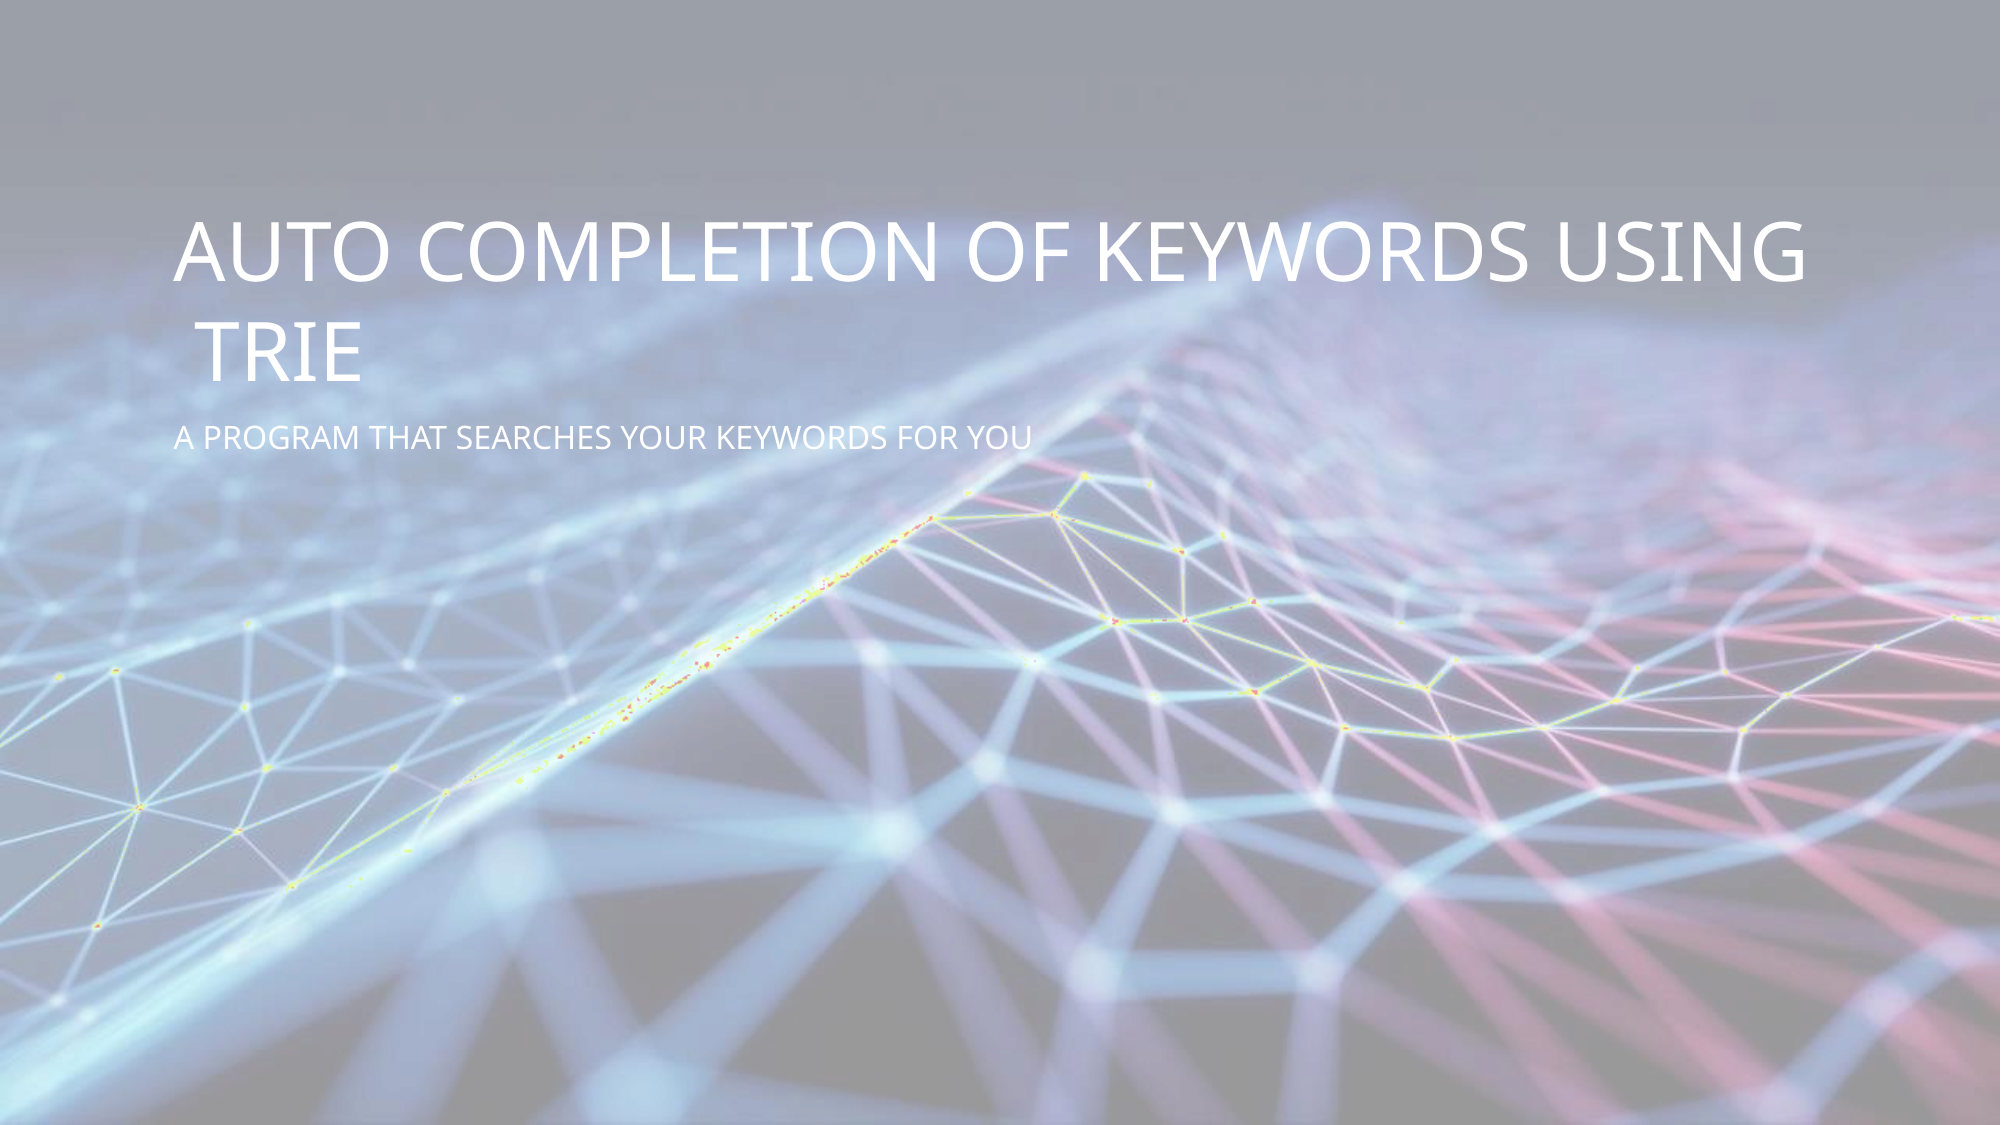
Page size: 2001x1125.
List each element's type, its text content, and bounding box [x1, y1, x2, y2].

picture [0, 0, 2000, 1125]
title AUTO COMPLETION OF KEYWORDS USING TRIE A PROGRAM THAT SEARCHES YOUR KEYWORDS FOR YOU [171, 196, 1817, 456]
